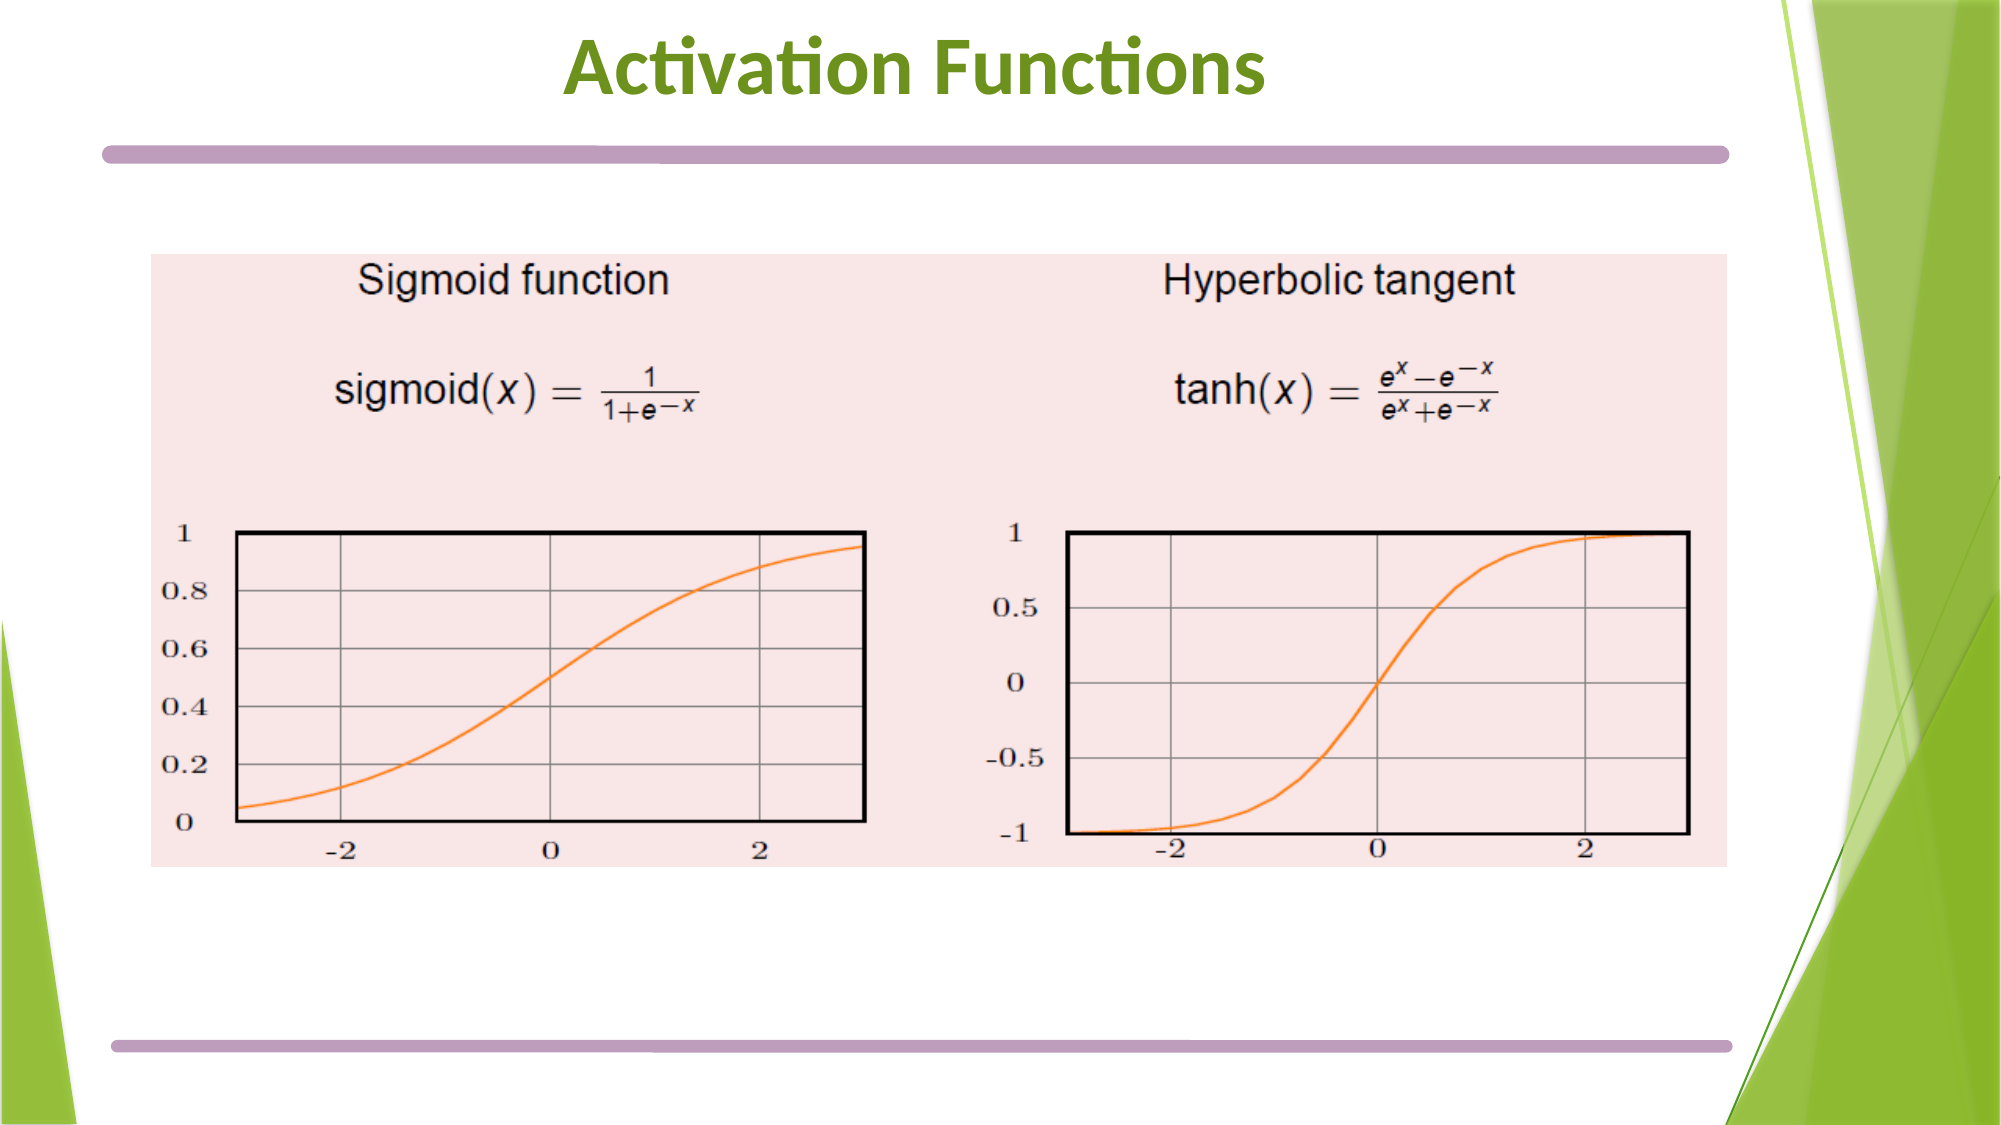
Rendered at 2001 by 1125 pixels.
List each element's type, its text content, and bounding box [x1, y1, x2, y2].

title Activation Functions [111, 3, 1721, 155]
picture [150, 253, 1727, 868]
